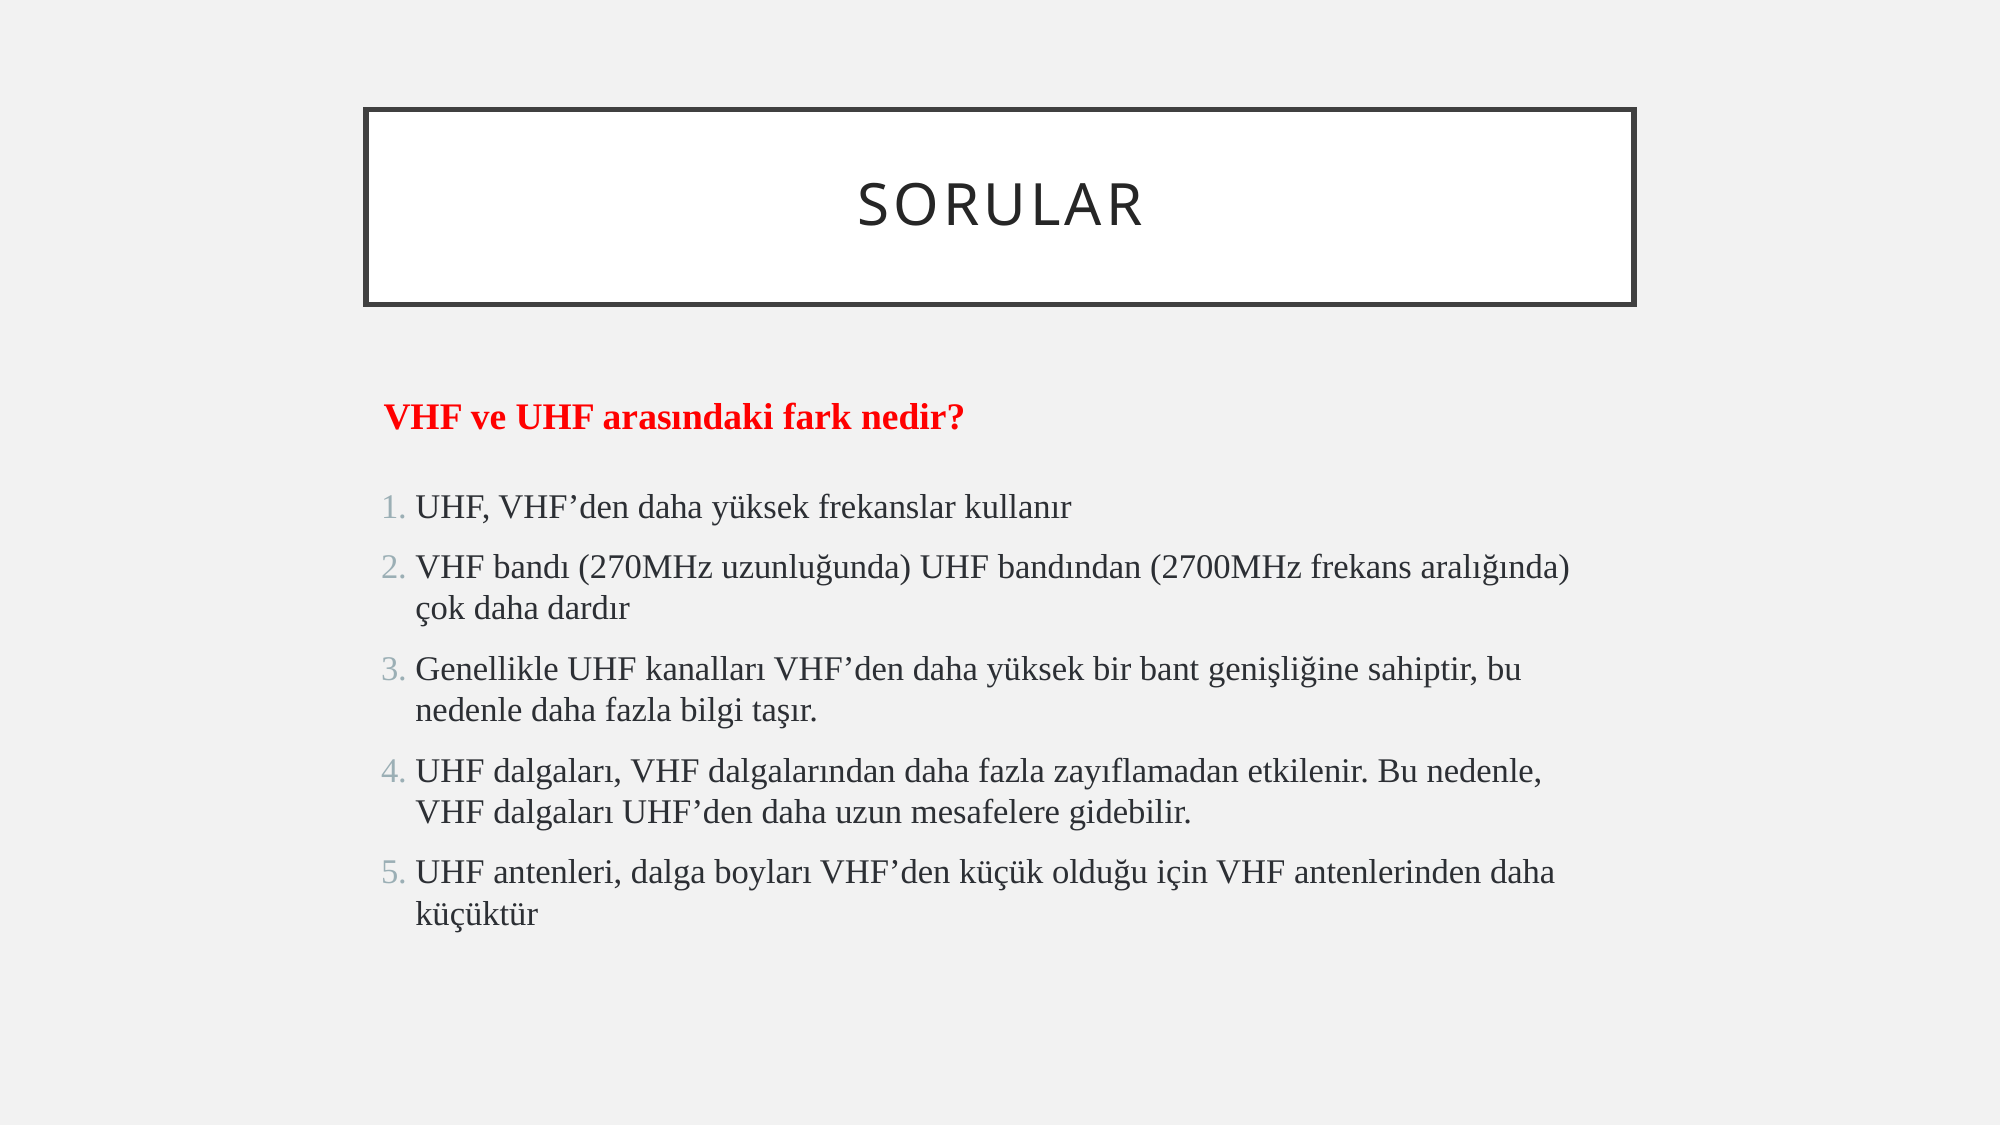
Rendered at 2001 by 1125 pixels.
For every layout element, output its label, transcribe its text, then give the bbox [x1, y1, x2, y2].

list UHF, VHF’den daha yüksek frekanslar kullanır VHF bandı (270MHz uzunluğunda) UHF bandından (2700MHz frekans aralığında) çok daha dardır Genellikle UHF kanalları VHF’den daha yüksek bir bant genişliğine sahiptir, bu nedenle daha fazla bilgi taşır. UHF dalgaları, VHF dalgalarından daha fazla zayıflamadan etkilenir. Bu nedenle, VHF dalgaları UHF’den daha uzun mesafelere gidebilir. UHF antenleri, dalga boyları VHF’den küçük olduğu için VHF antenlerinden daha küçüktür [366, 476, 1634, 942]
text_box VHF ve UHF arasındaki fark nedir? [368, 384, 981, 444]
title sorular [363, 107, 1637, 307]
